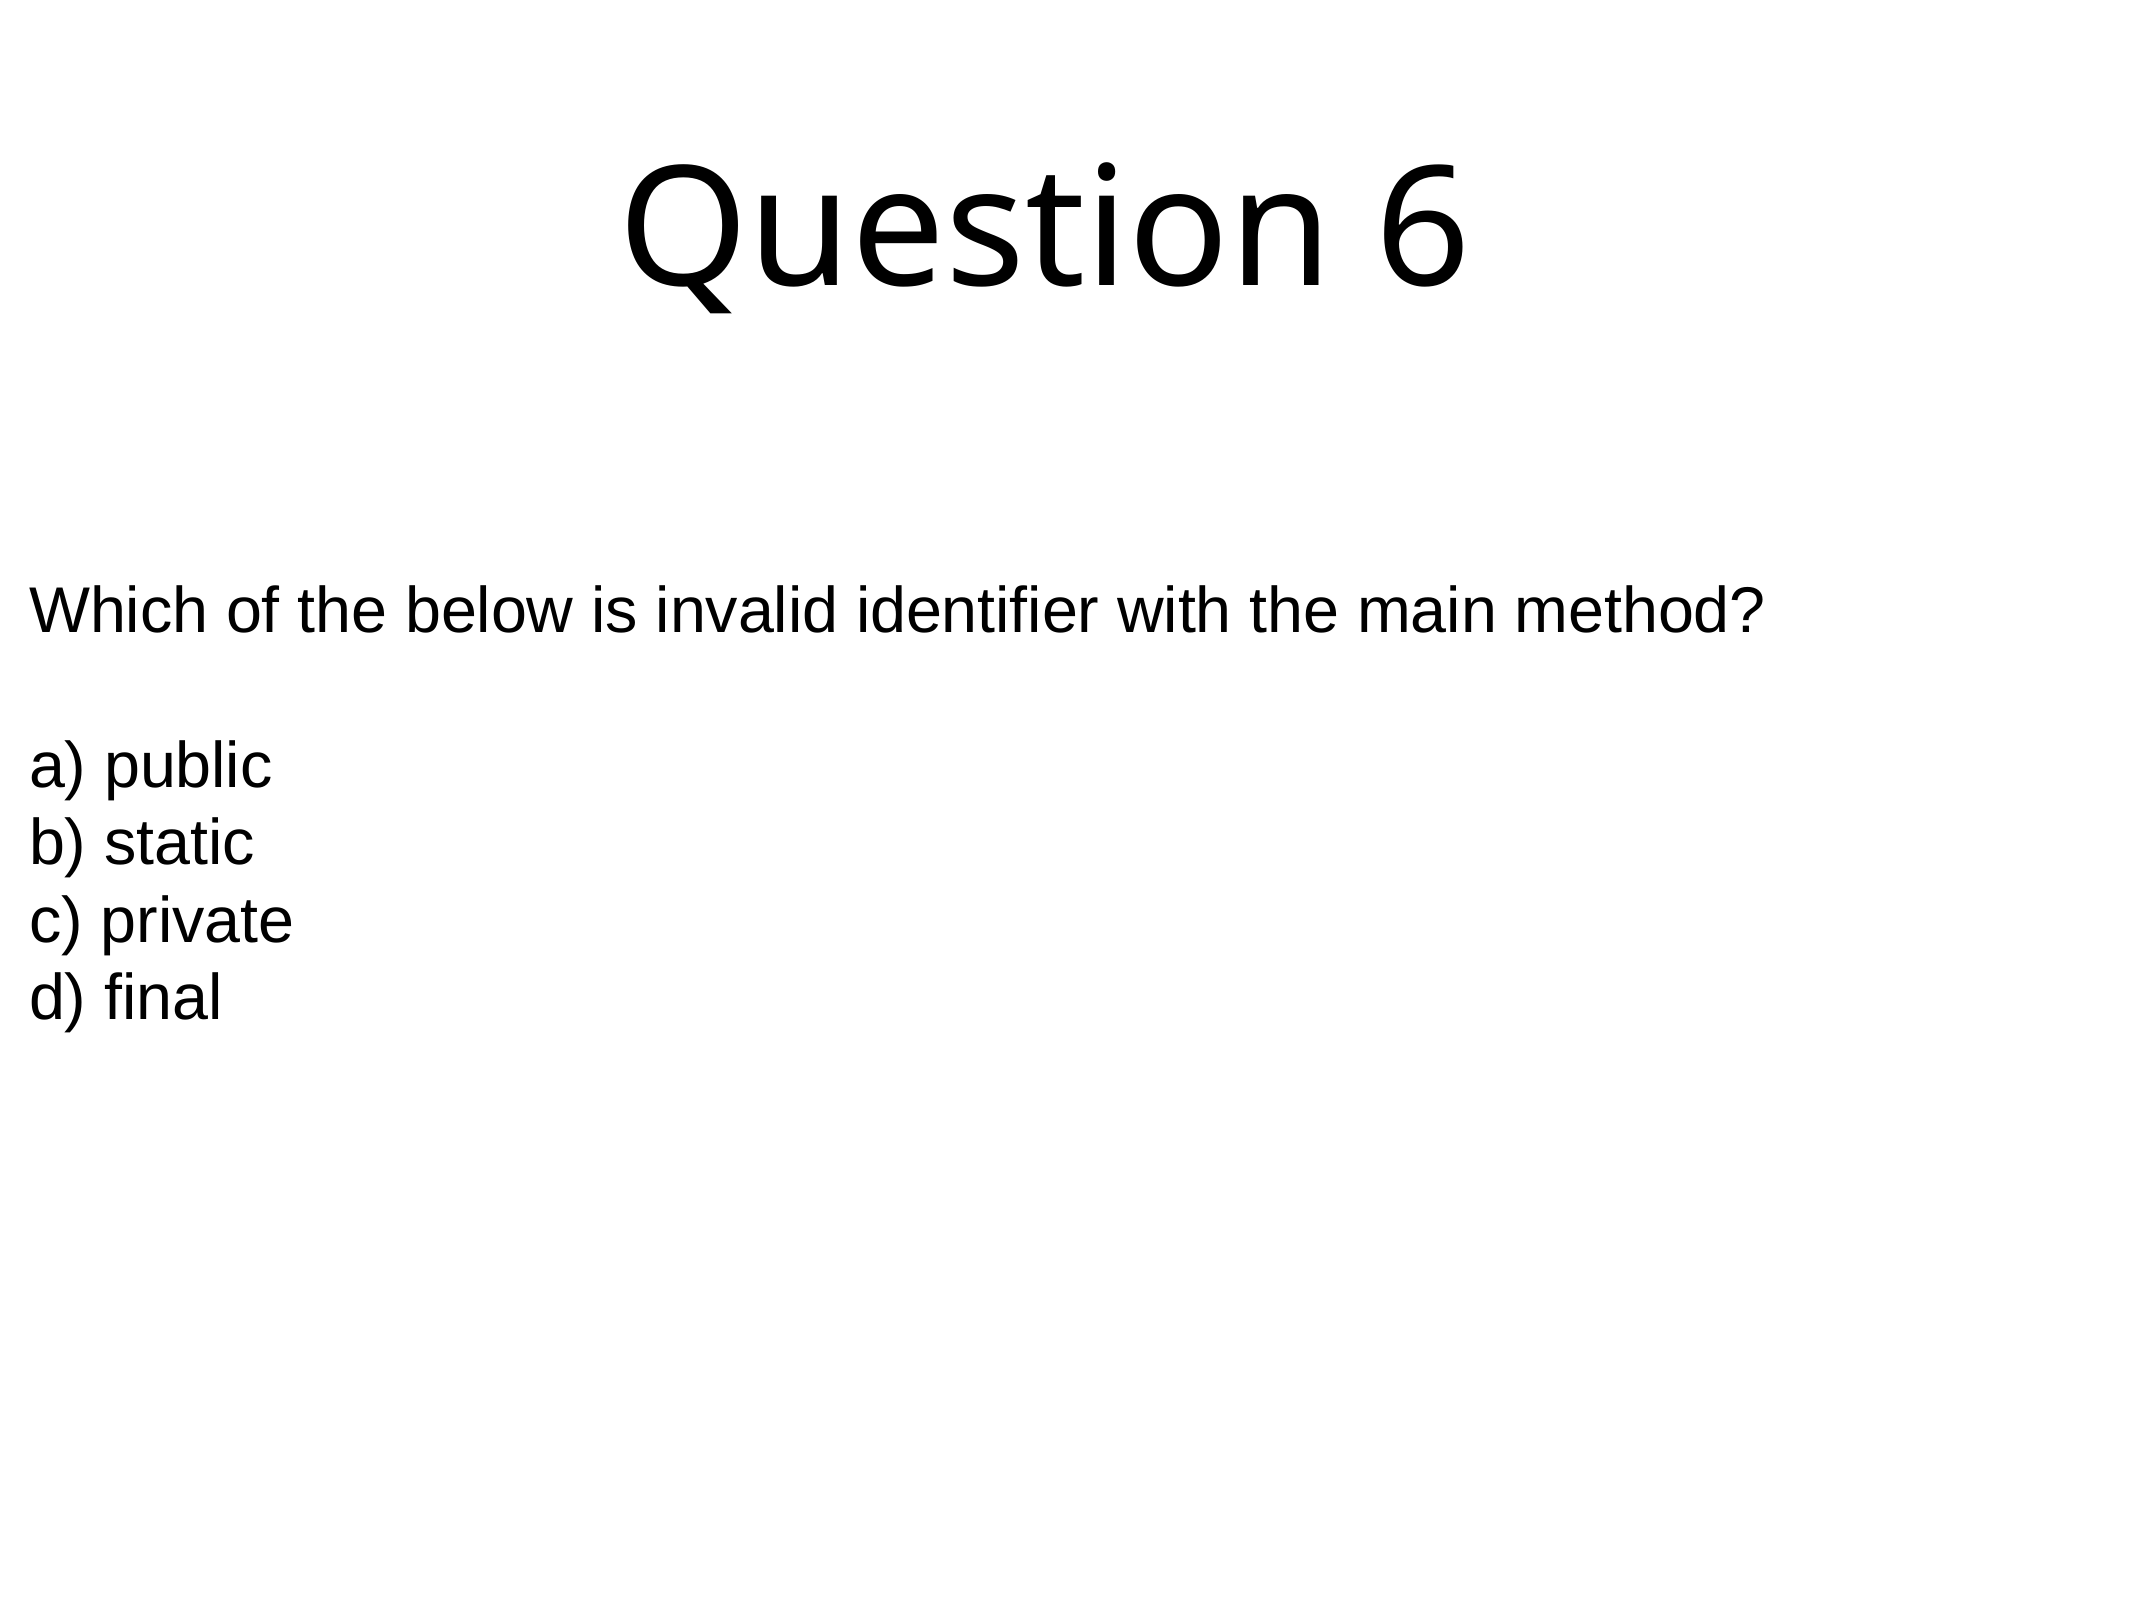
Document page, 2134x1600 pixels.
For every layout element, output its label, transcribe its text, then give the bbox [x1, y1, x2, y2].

text_box Which of the below is invalid identifier with the main method? a) public b) static c) private d) final [20, 559, 2113, 1041]
title Question 6 [155, 41, 1978, 397]
